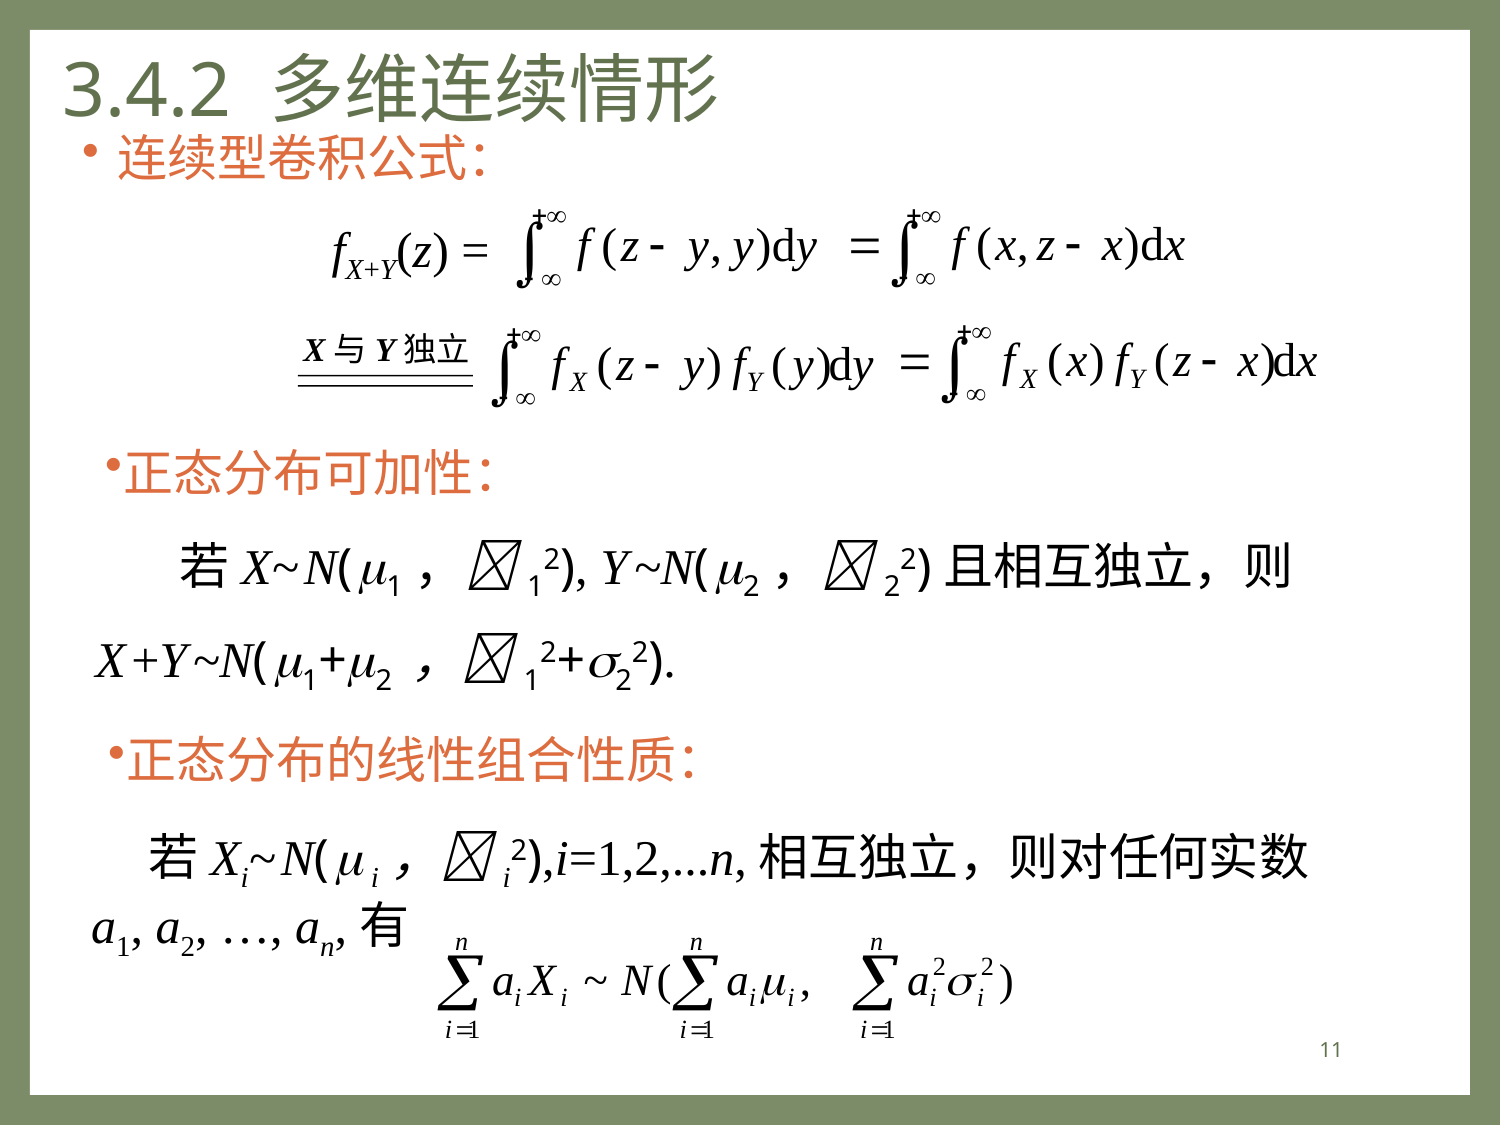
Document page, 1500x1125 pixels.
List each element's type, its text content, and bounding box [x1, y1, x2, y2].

slide_number 11 [1147, 1020, 1358, 1081]
text_box 正态分布的线性组合性质： [93, 721, 741, 796]
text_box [501, 192, 828, 298]
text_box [889, 308, 1327, 413]
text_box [838, 192, 1193, 297]
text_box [297, 375, 474, 387]
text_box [430, 920, 1021, 1049]
title 3.4.2 多维连续情形 [47, 43, 1099, 140]
text_box 若Xi~ N(  i，i2),i=1,2,...n,相互独立，则对任何实数a1, a2, …, an,有 [76, 818, 1364, 970]
text_box 正态分布可加性： [91, 433, 539, 509]
text_box fX+Y(z) = [316, 210, 491, 293]
text_box 若X~ N( 1，12), Y ~N( 2，22)且相互独立，则 X +Y ~N( 1+2 ，12+22). [80, 527, 1358, 704]
text_box X 与Y 独立 [288, 320, 466, 376]
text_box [475, 311, 880, 417]
text_box 连续型卷积公式： [47, 116, 570, 204]
